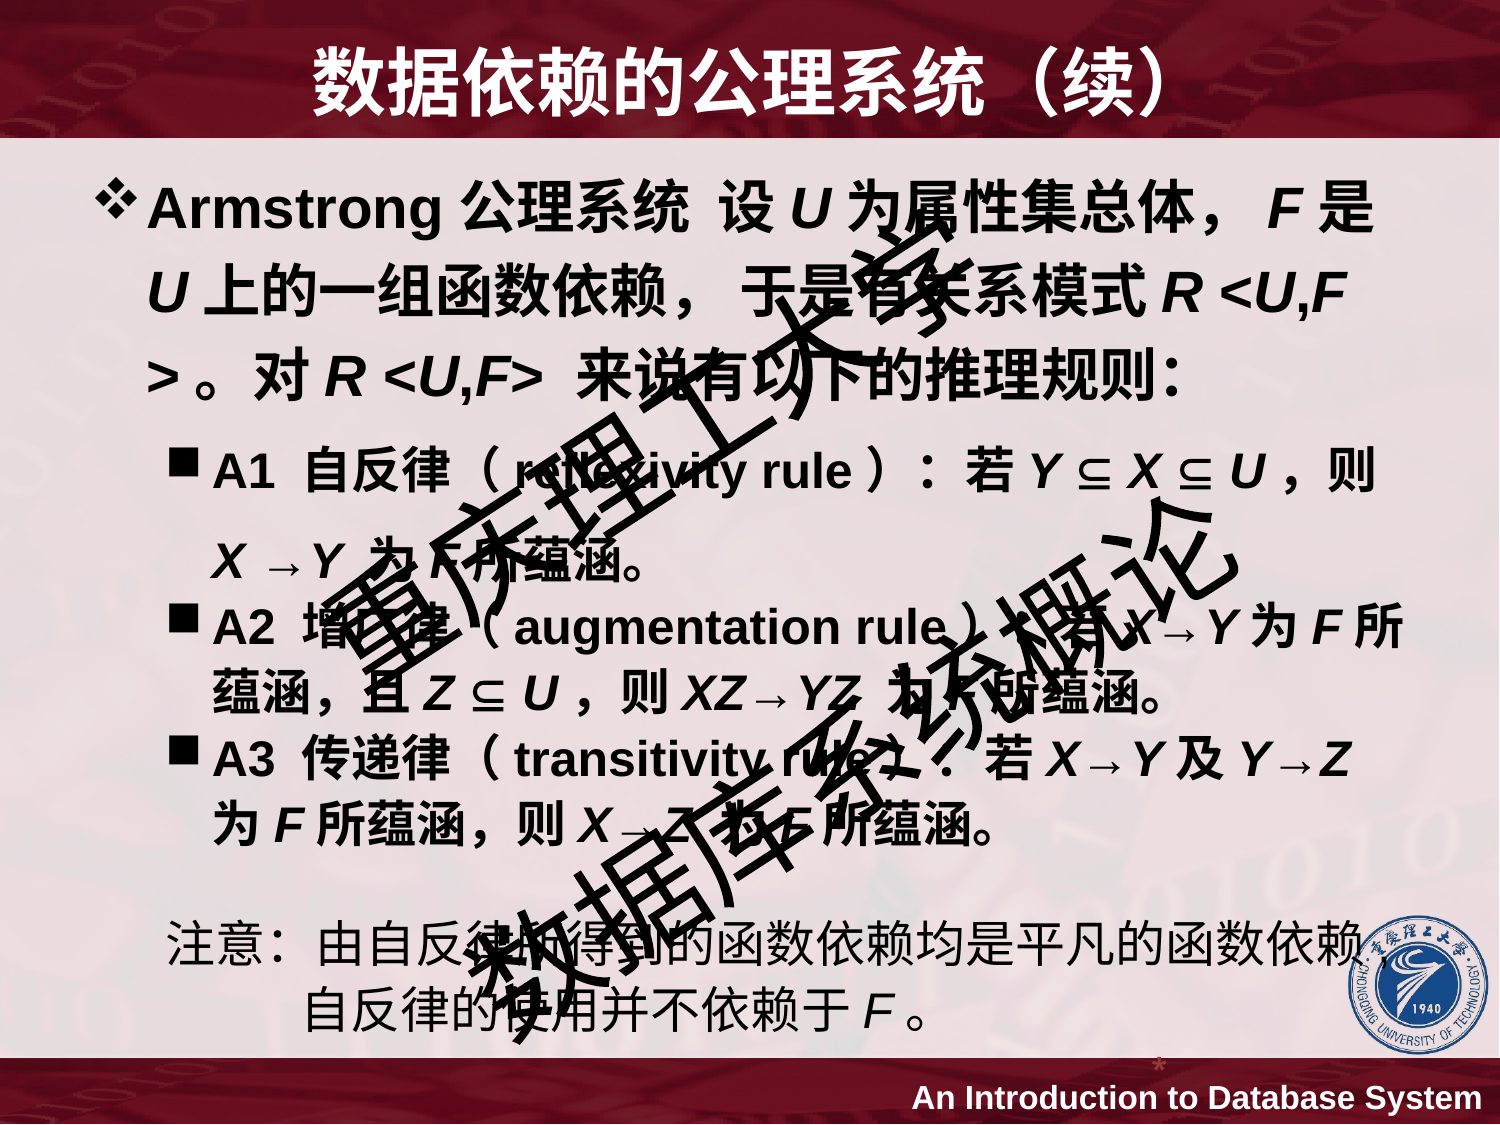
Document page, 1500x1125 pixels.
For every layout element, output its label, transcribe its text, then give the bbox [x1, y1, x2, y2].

text_box [88, 1040, 443, 1082]
title 数据依赖的公理系统（续） [86, 0, 1437, 174]
list Armstrong公理系统 设U为属性集总体，F是U上的一组函数依赖， 于是有关系模式R <U,F >。对R <U,F> 来说有以下的推理规则： A1 自反律（reflexivity rule）：若Y  X  U，则X →Y 为F所蕴涵。 A2 增广律（augmentation rule）：若X→Y为F所蕴涵，且Z  U，则XZ→YZ 为F所蕴涵。 A3 传递律（transitivity rule）：若X→Y及Y→Z为F所蕴涵，则X→Z 为F所蕴涵。 注意：由自反律所得到的函数依赖均是平凡的函数依赖, 自反律的使用并不依赖于F。 [74, 148, 1426, 1040]
picture [0, 0, 1500, 1124]
text_box * [1136, 1042, 1430, 1093]
